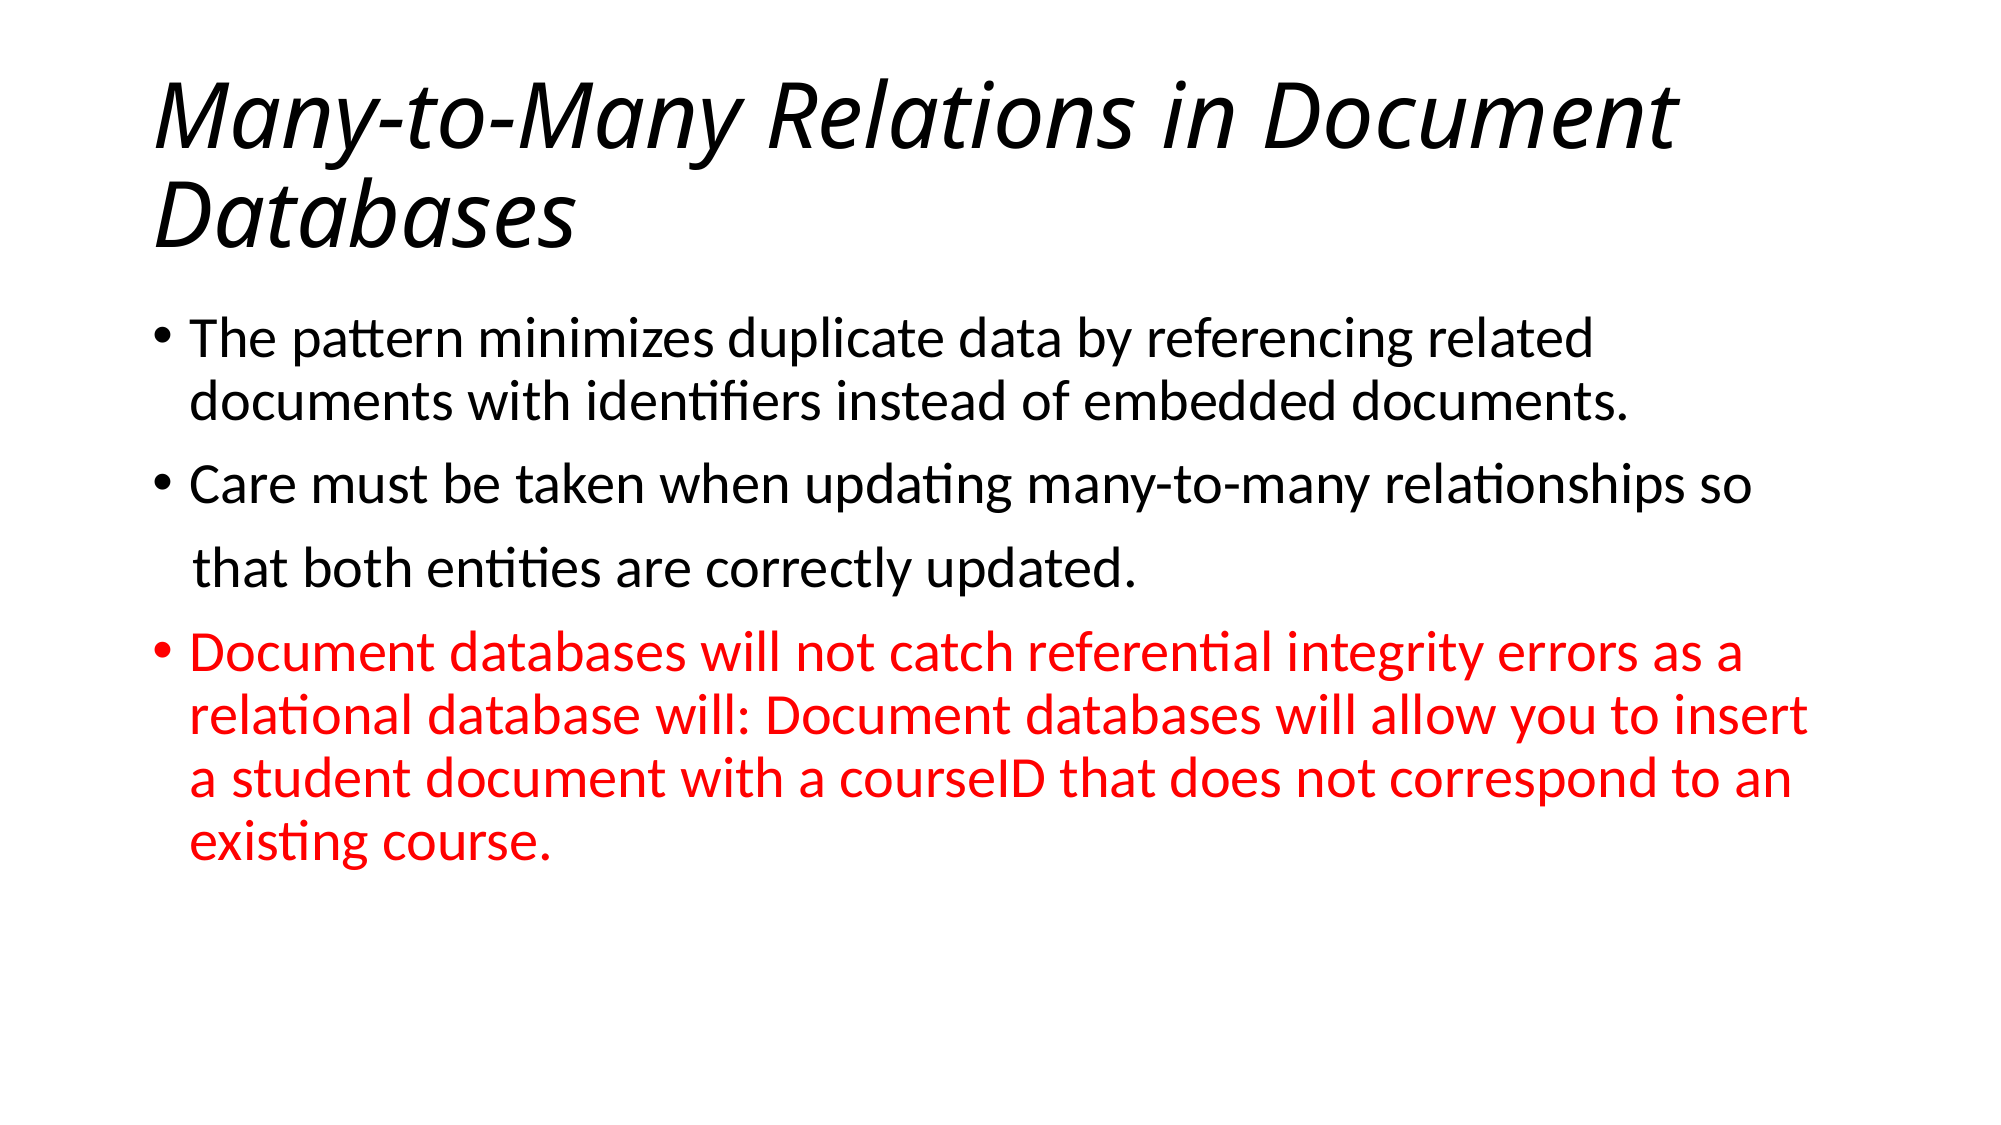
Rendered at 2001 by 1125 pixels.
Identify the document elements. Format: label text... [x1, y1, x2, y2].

list The pattern minimizes duplicate data by referencing related documents with identifiers instead of embedded documents. Care must be taken when updating many-to-many relationships so that both entities are correctly updated. Document databases will not catch referential integrity errors as a relational database will: Document databases will allow you to insert a student document with a courseID that does not correspond to an existing course. [137, 299, 1863, 1014]
title Many-to-Many Relations in Document Databases [137, 59, 1863, 278]
